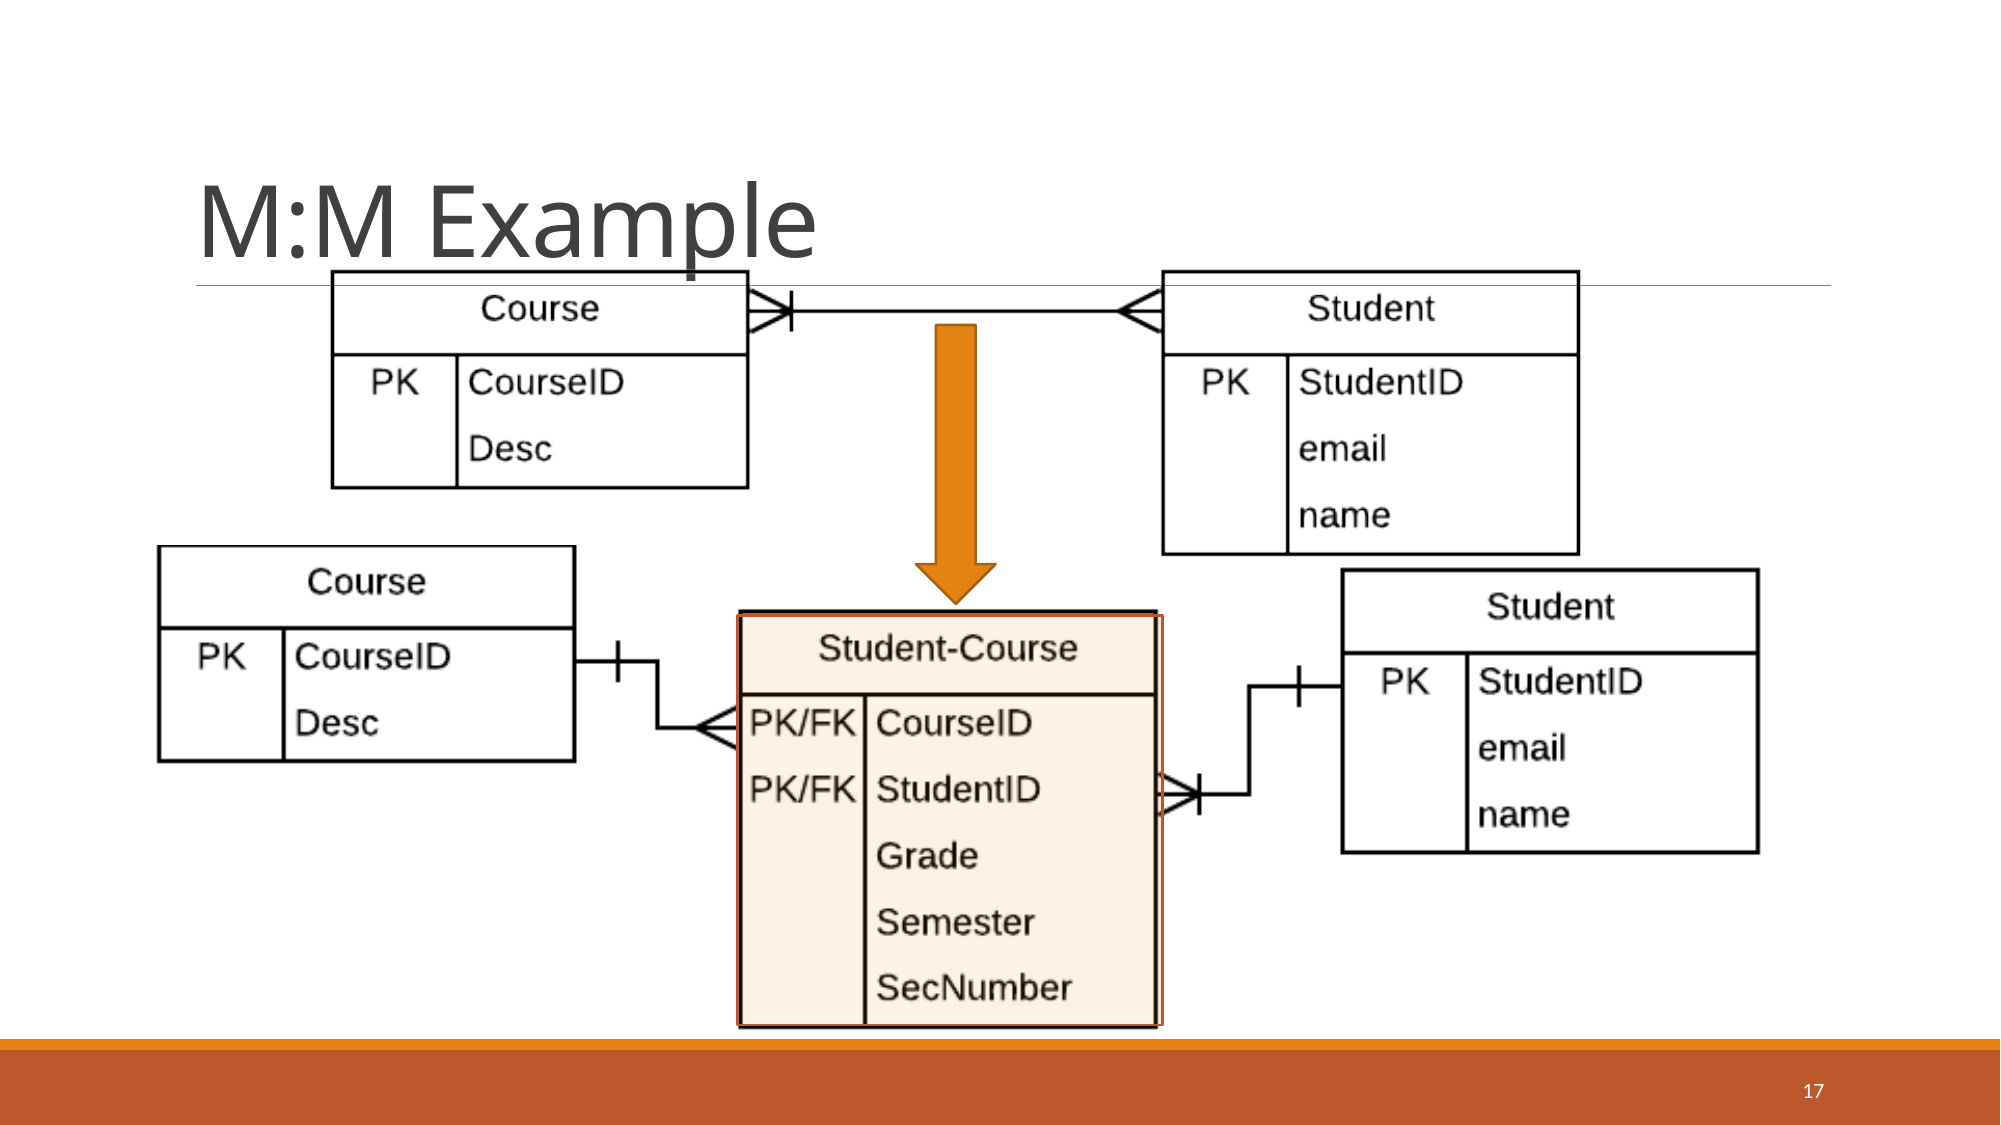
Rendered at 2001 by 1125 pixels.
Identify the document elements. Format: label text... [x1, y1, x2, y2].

title M:M Example [180, 47, 1830, 285]
slide_number 17 [1624, 1059, 1840, 1120]
picture [149, 212, 1763, 1034]
